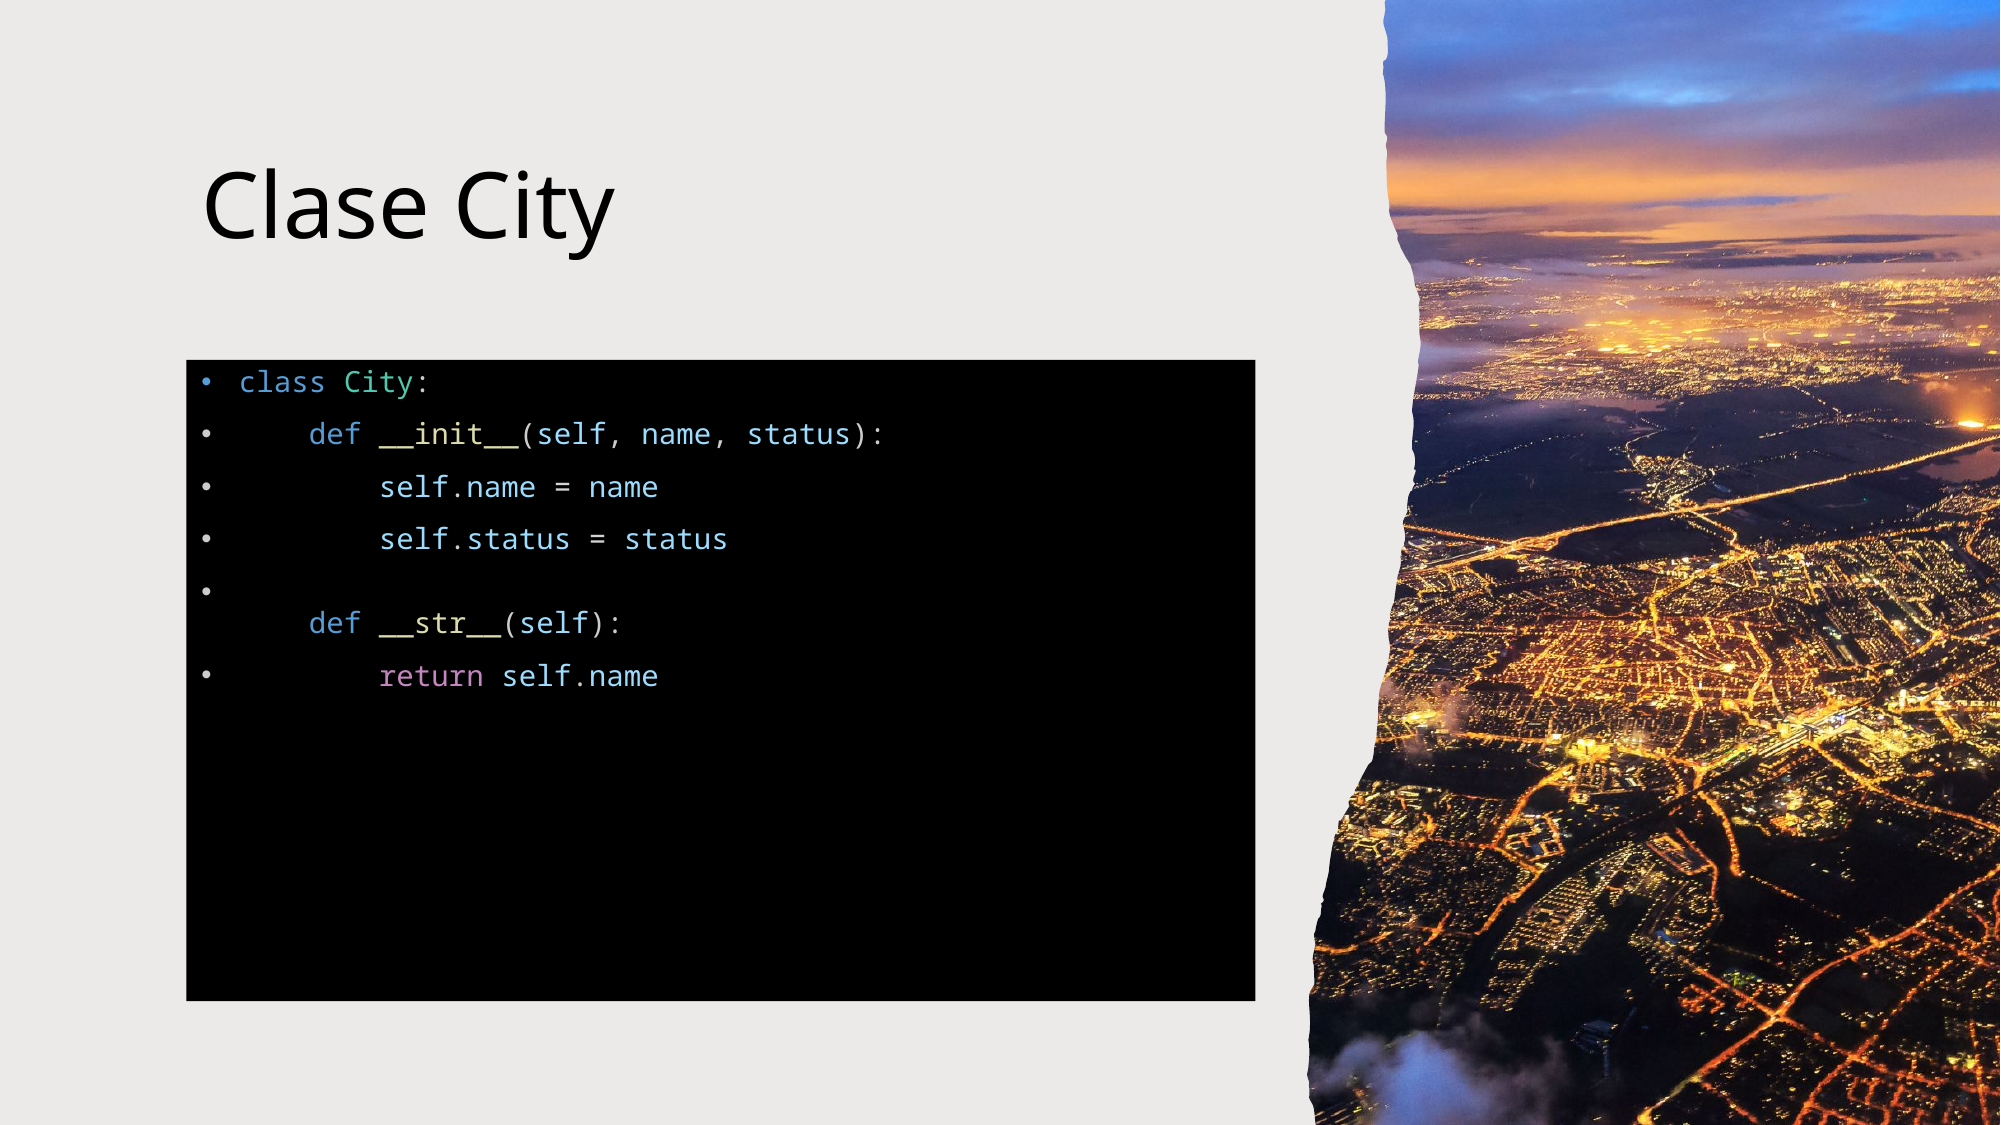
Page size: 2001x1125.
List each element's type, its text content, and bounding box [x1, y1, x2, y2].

title Clase City [186, 99, 1306, 317]
text_box [0, 0, 1306, 1125]
picture [1306, 0, 2000, 1125]
list class City: def __init__(self, name, status): self.name = name self.status = status def __str__(self): return self.name [186, 359, 1256, 1002]
